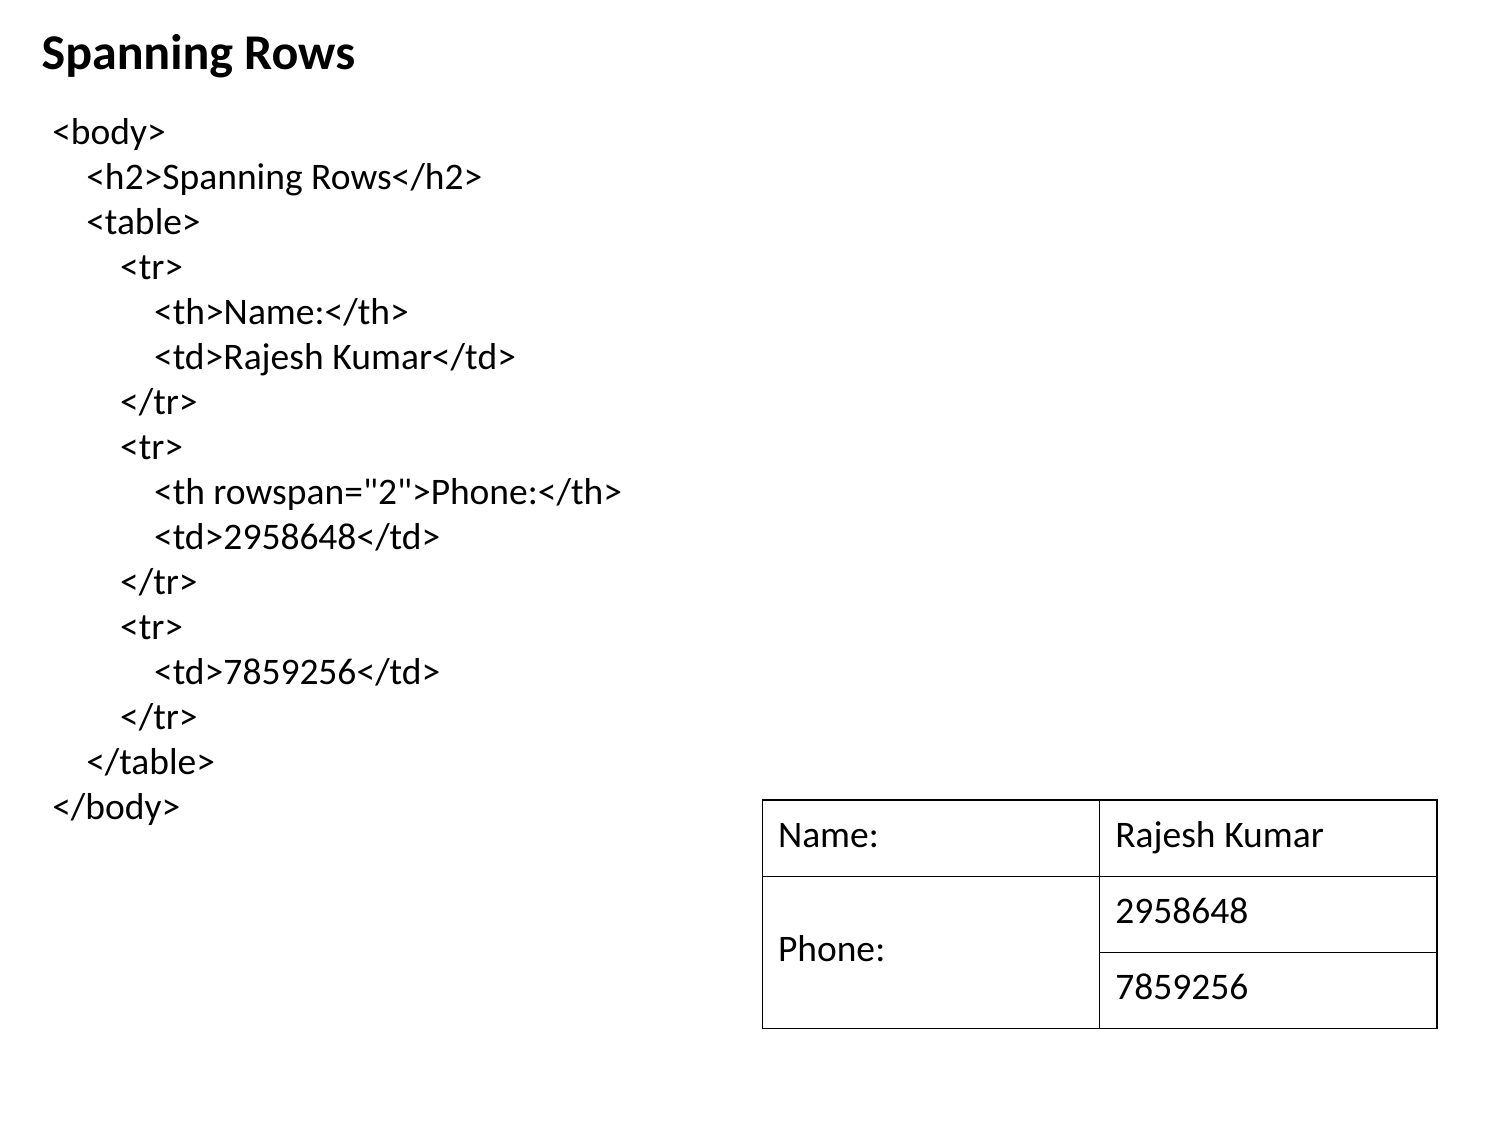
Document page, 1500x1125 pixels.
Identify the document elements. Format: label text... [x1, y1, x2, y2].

table_cell 7859256 [1100, 953, 1436, 1028]
text_box Spanning Rows [26, 11, 371, 87]
table_header Name: [763, 801, 1099, 876]
table_cell Phone: [763, 877, 1099, 1028]
table_header Rajesh Kumar [1100, 801, 1436, 876]
table_cell 2958648 [1100, 877, 1436, 952]
text_box <body> <h2>Spanning Rows</h2> <table> <tr> <th>Name:</th> <td>Rajesh Kumar</td> </tr> <tr> <th rowspan="2">Phone:</th> <td>2958648</td> </tr> <tr> <td>7859256</td> </tr> </table> </body> [37, 99, 963, 835]
